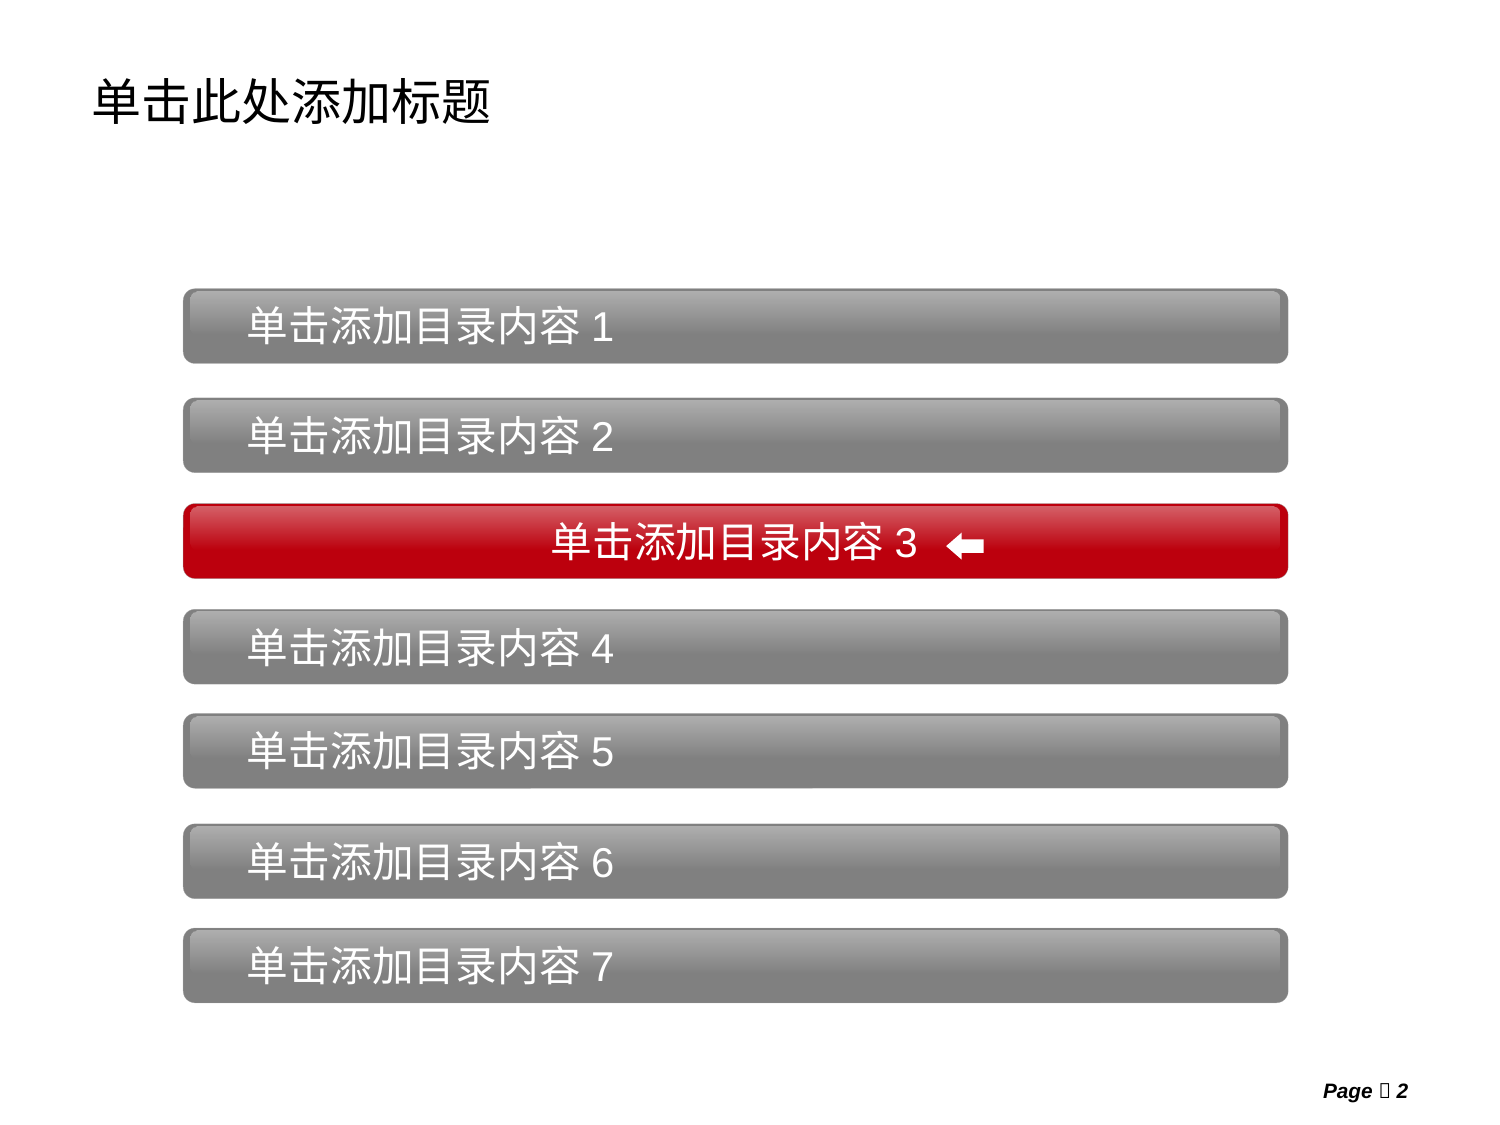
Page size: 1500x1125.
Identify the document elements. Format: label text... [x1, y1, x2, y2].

slide_number Page  2 [1186, 1070, 1424, 1103]
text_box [183, 927, 1289, 1004]
title 单击此处添加标题 [76, 51, 1034, 150]
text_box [182, 503, 1289, 579]
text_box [183, 713, 1289, 789]
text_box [183, 609, 1289, 685]
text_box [183, 288, 1289, 364]
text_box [183, 823, 1289, 899]
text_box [183, 397, 1289, 473]
